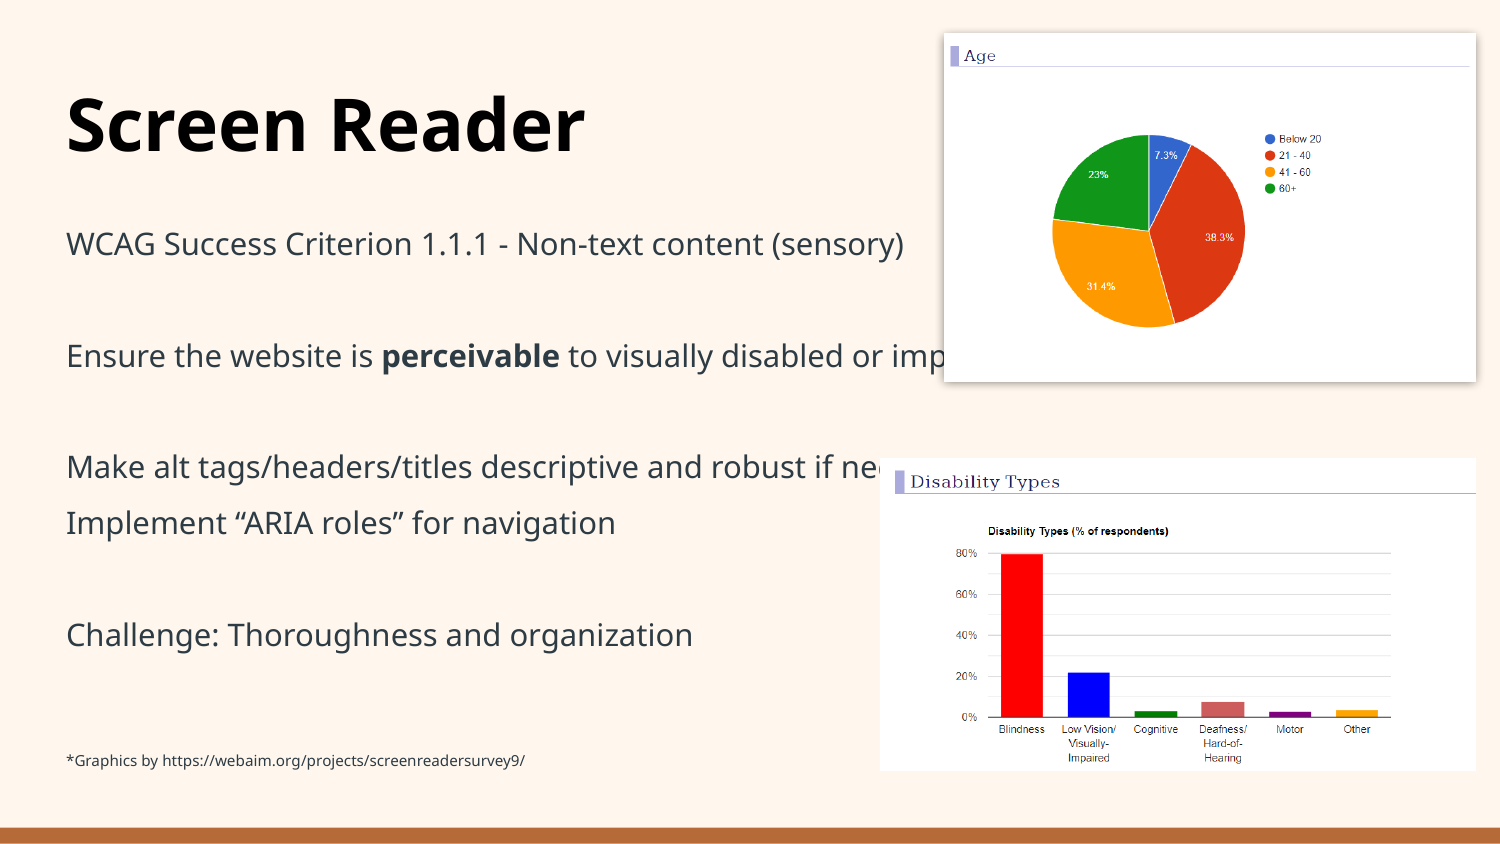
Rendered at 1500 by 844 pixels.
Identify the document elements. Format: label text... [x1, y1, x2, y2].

title Screen Reader [51, 51, 937, 189]
list WCAG Success Criterion 1.1.1 - Non-text content (sensory) Ensure the website is perceivable to visually disabled or impaired Make alt tags/headers/titles descriptive and robust if necessary Implement “ARIA roles” for navigation Challenge: Thoroughness and organization *Graphics by https://webaim.org/projects/screenreadersurvey9/ [51, 200, 1228, 799]
picture [880, 457, 1476, 771]
picture [944, 33, 1476, 383]
